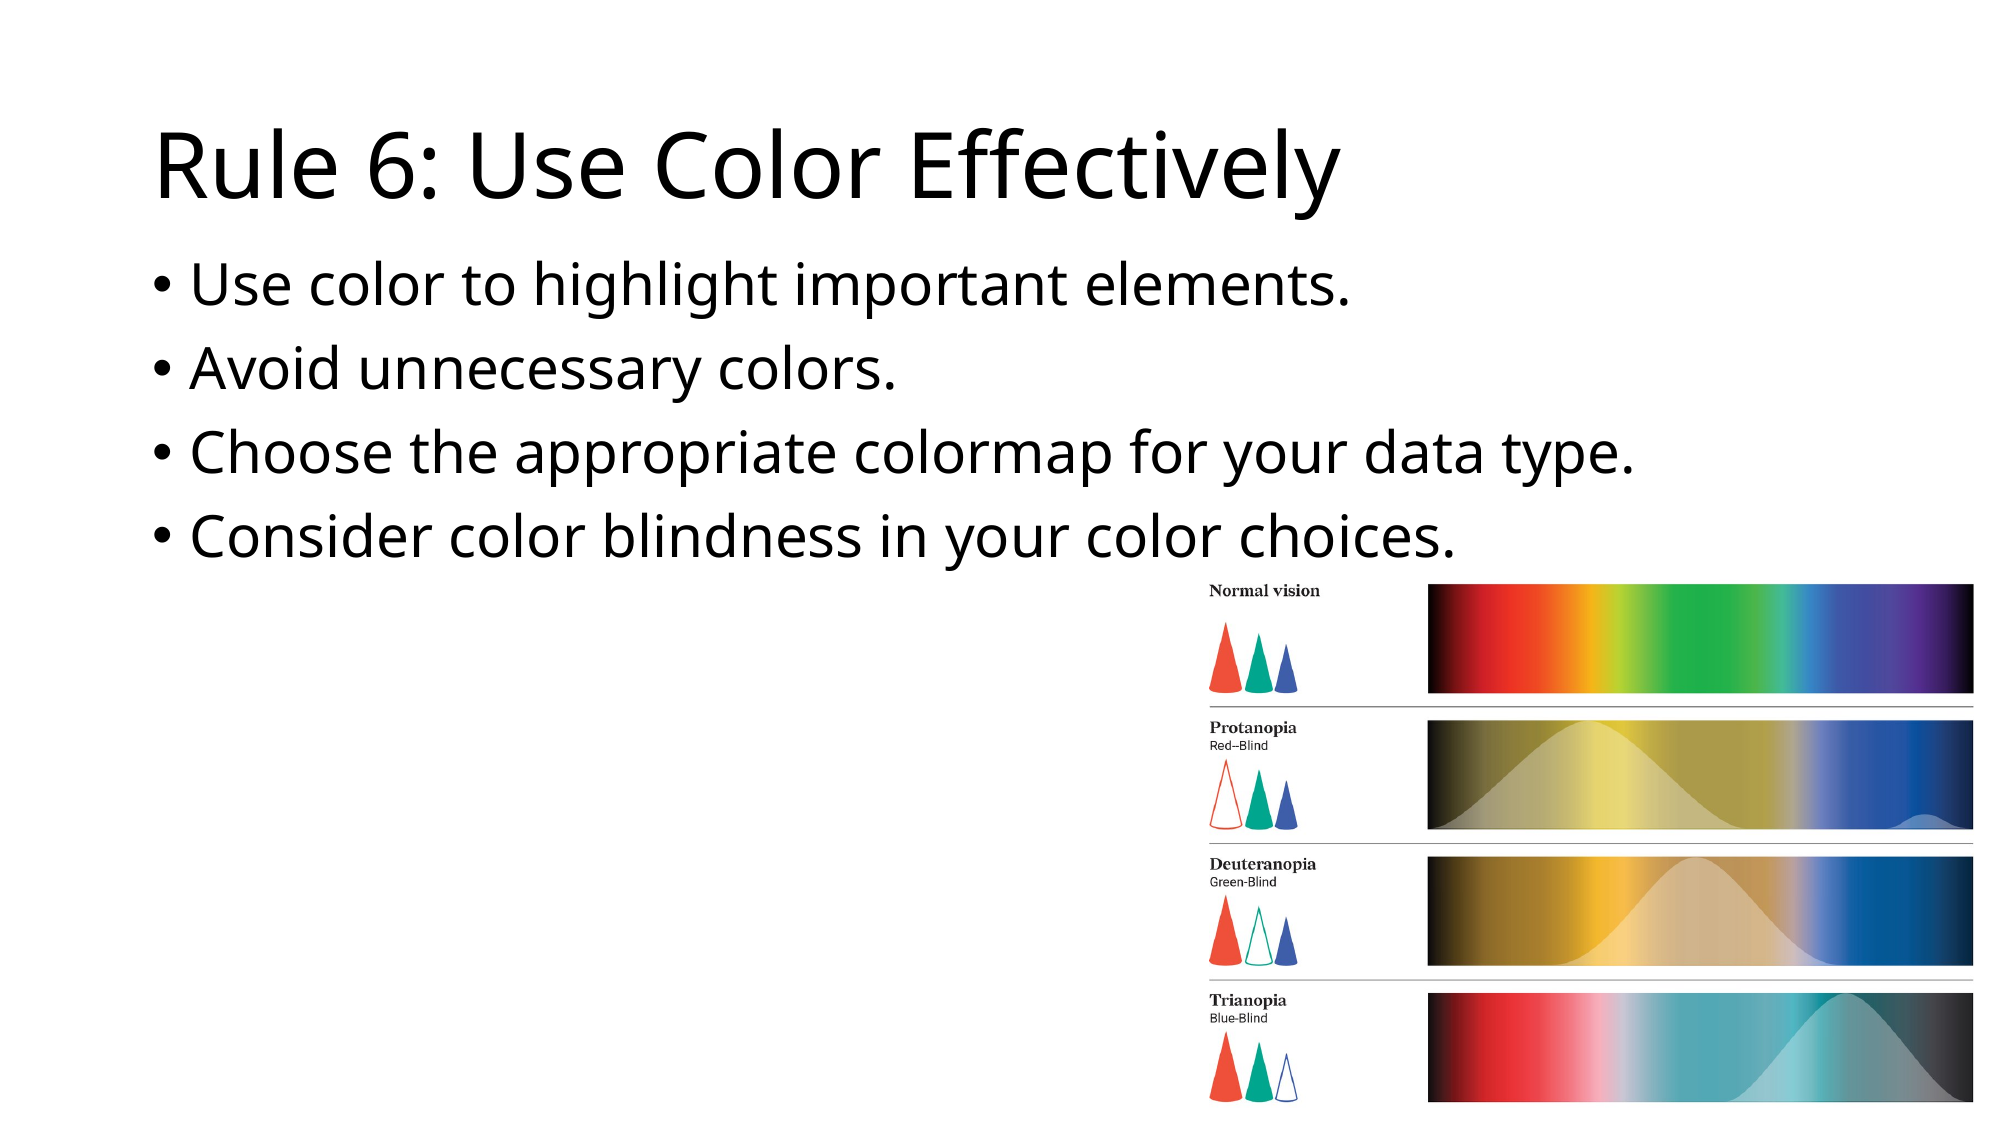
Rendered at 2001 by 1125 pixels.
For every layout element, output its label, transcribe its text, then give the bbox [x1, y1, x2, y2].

title Rule 6: Use Color Effectively [137, 59, 1863, 247]
list Use color to highlight important elements. Avoid unnecessary colors. Choose the appropriate colormap for your data type. Consider color blindness in your color choices. [137, 247, 1863, 962]
picture [1209, 561, 2000, 1125]
